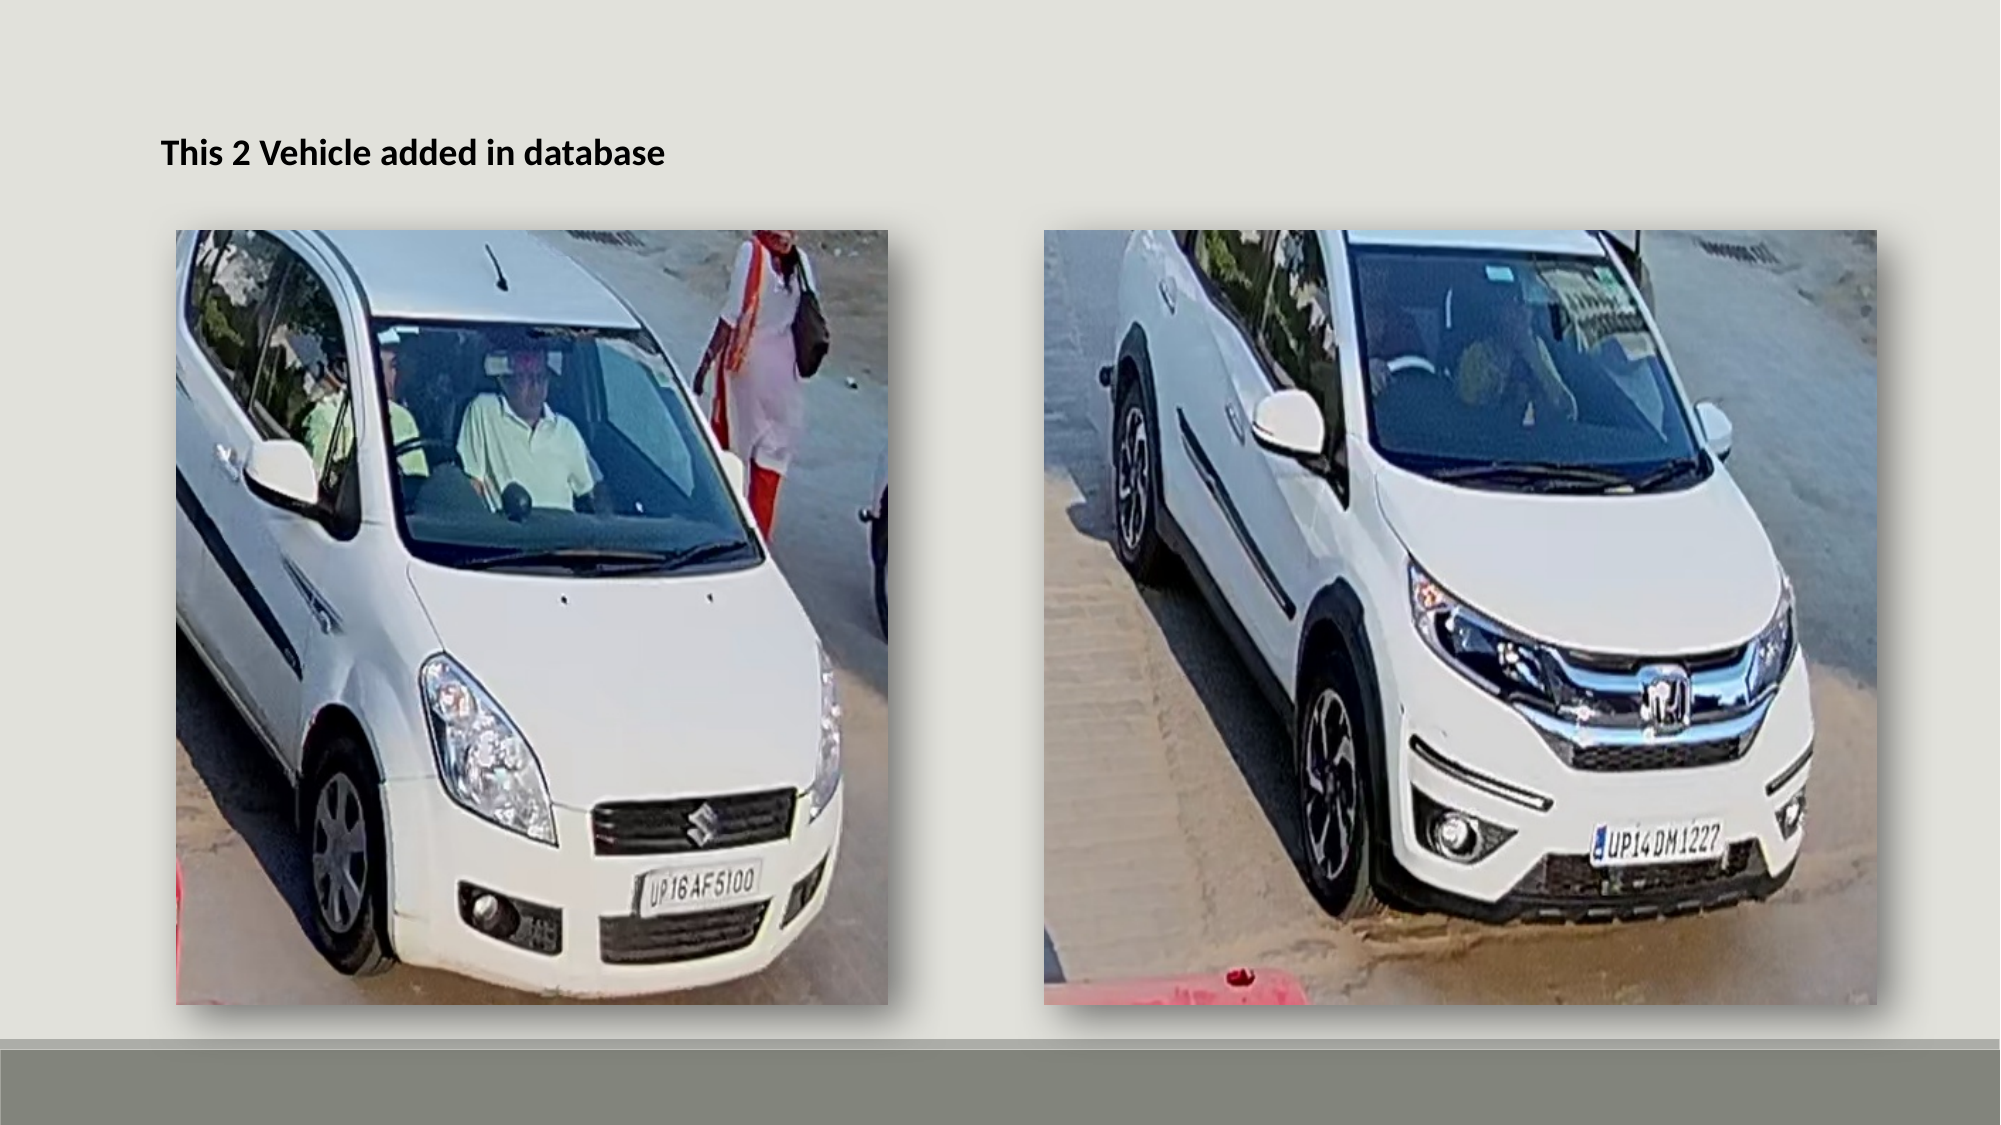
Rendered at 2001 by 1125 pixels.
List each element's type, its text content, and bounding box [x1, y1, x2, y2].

text_box This 2 Vehicle added in database [146, 120, 682, 181]
picture [1044, 230, 1878, 1005]
picture [176, 230, 889, 1005]
